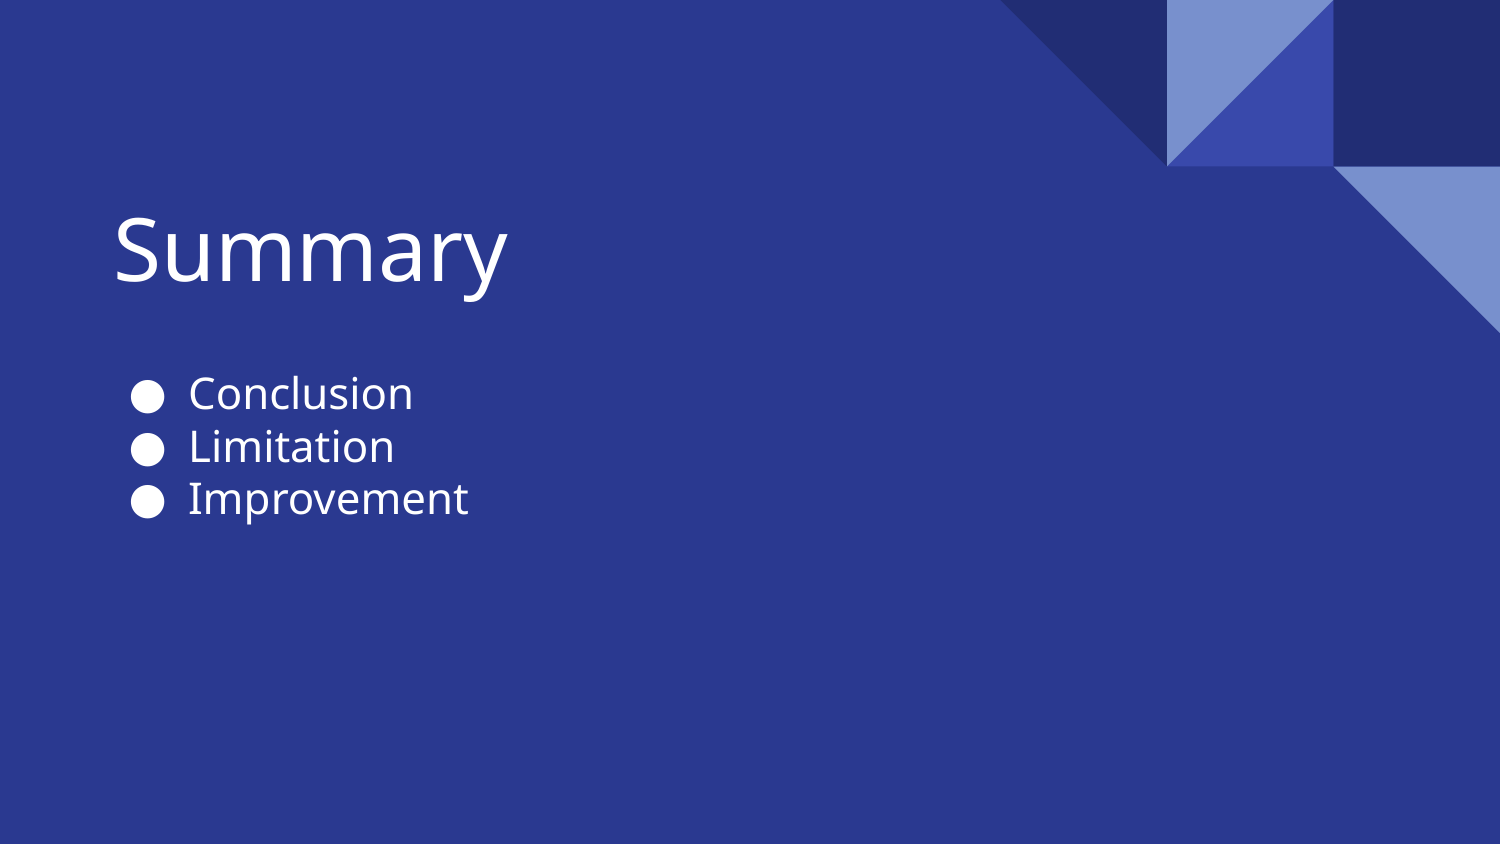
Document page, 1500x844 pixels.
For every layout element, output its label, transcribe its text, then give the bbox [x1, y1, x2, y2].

title Summary [98, 176, 1447, 315]
subtitle Conclusion Limitation Improvement [98, 350, 1447, 595]
